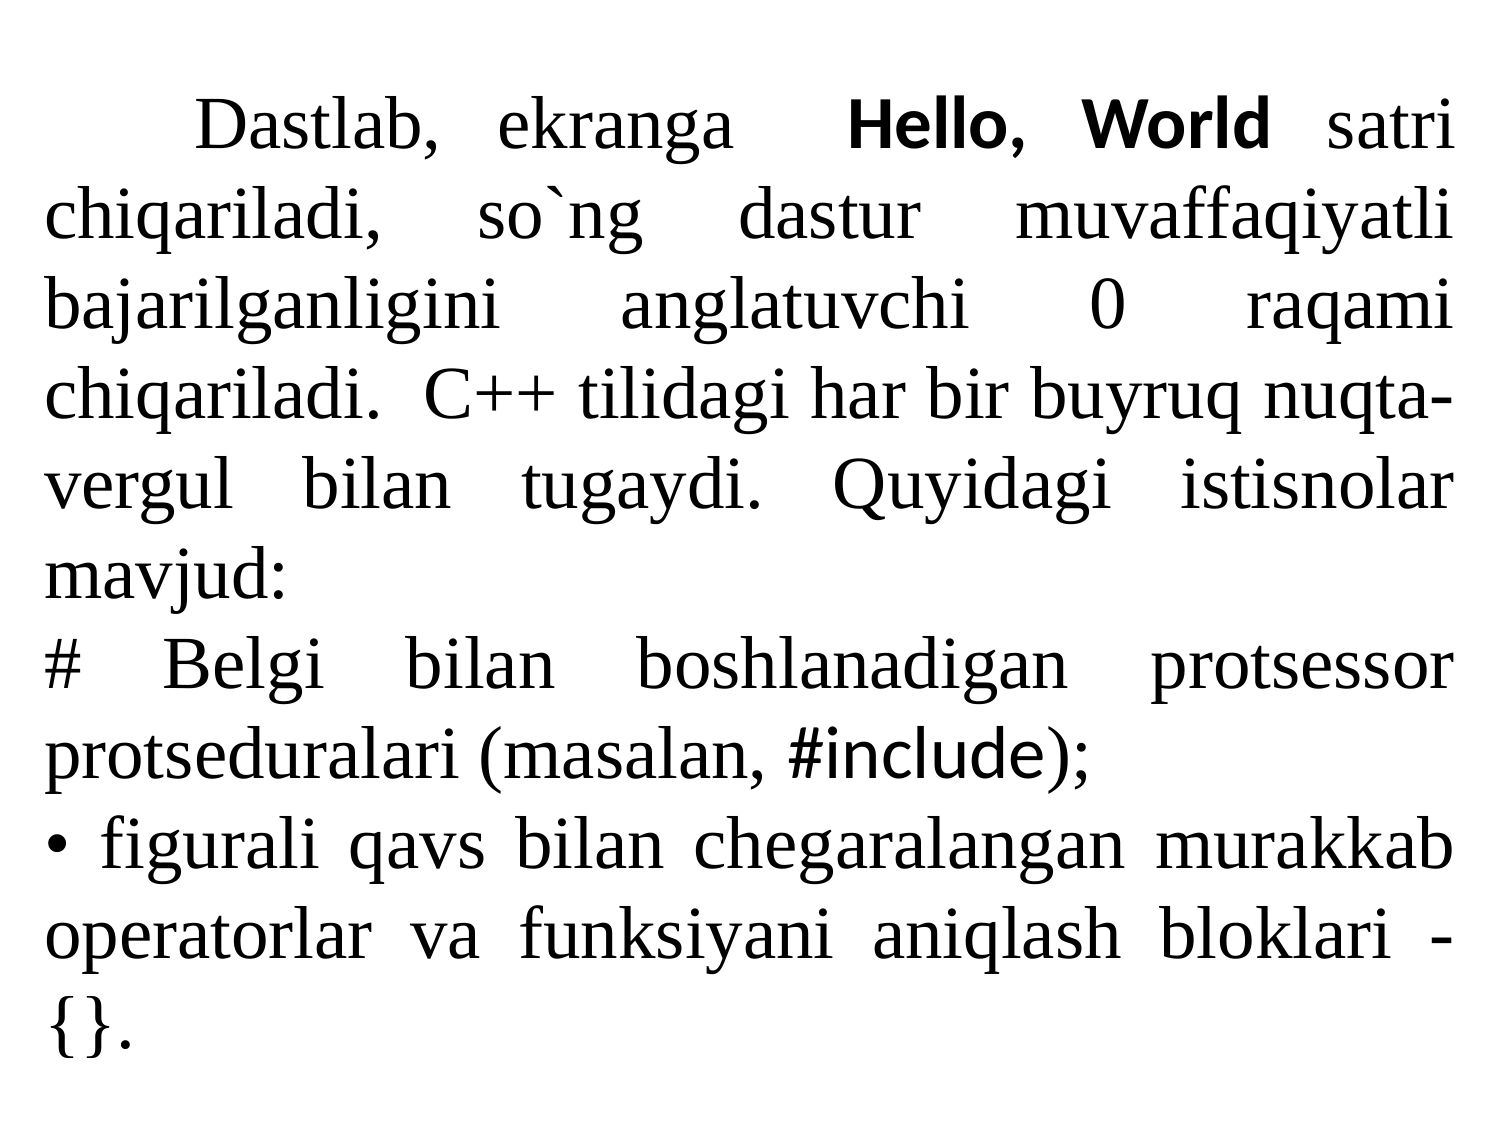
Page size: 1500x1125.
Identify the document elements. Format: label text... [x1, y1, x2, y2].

text_box Dastlab, ekranga Hello, World satri chiqariladi, so`ng dastur muvaffaqiyatli bajarilganligini anglatuvchi 0 raqami chiqariladi. C++ tilidagi har bir buyruq nuqta-vergul bilan tugaydi. Quyidagi istisnolar mavjud: # Belgi bilan boshlanadigan protsessor protseduralari (masalan, #include); • figurali qavs bilan chegaralangan murakkab operatorlar va funksiyani aniqlash bloklari - {}. [29, 66, 1471, 1072]
